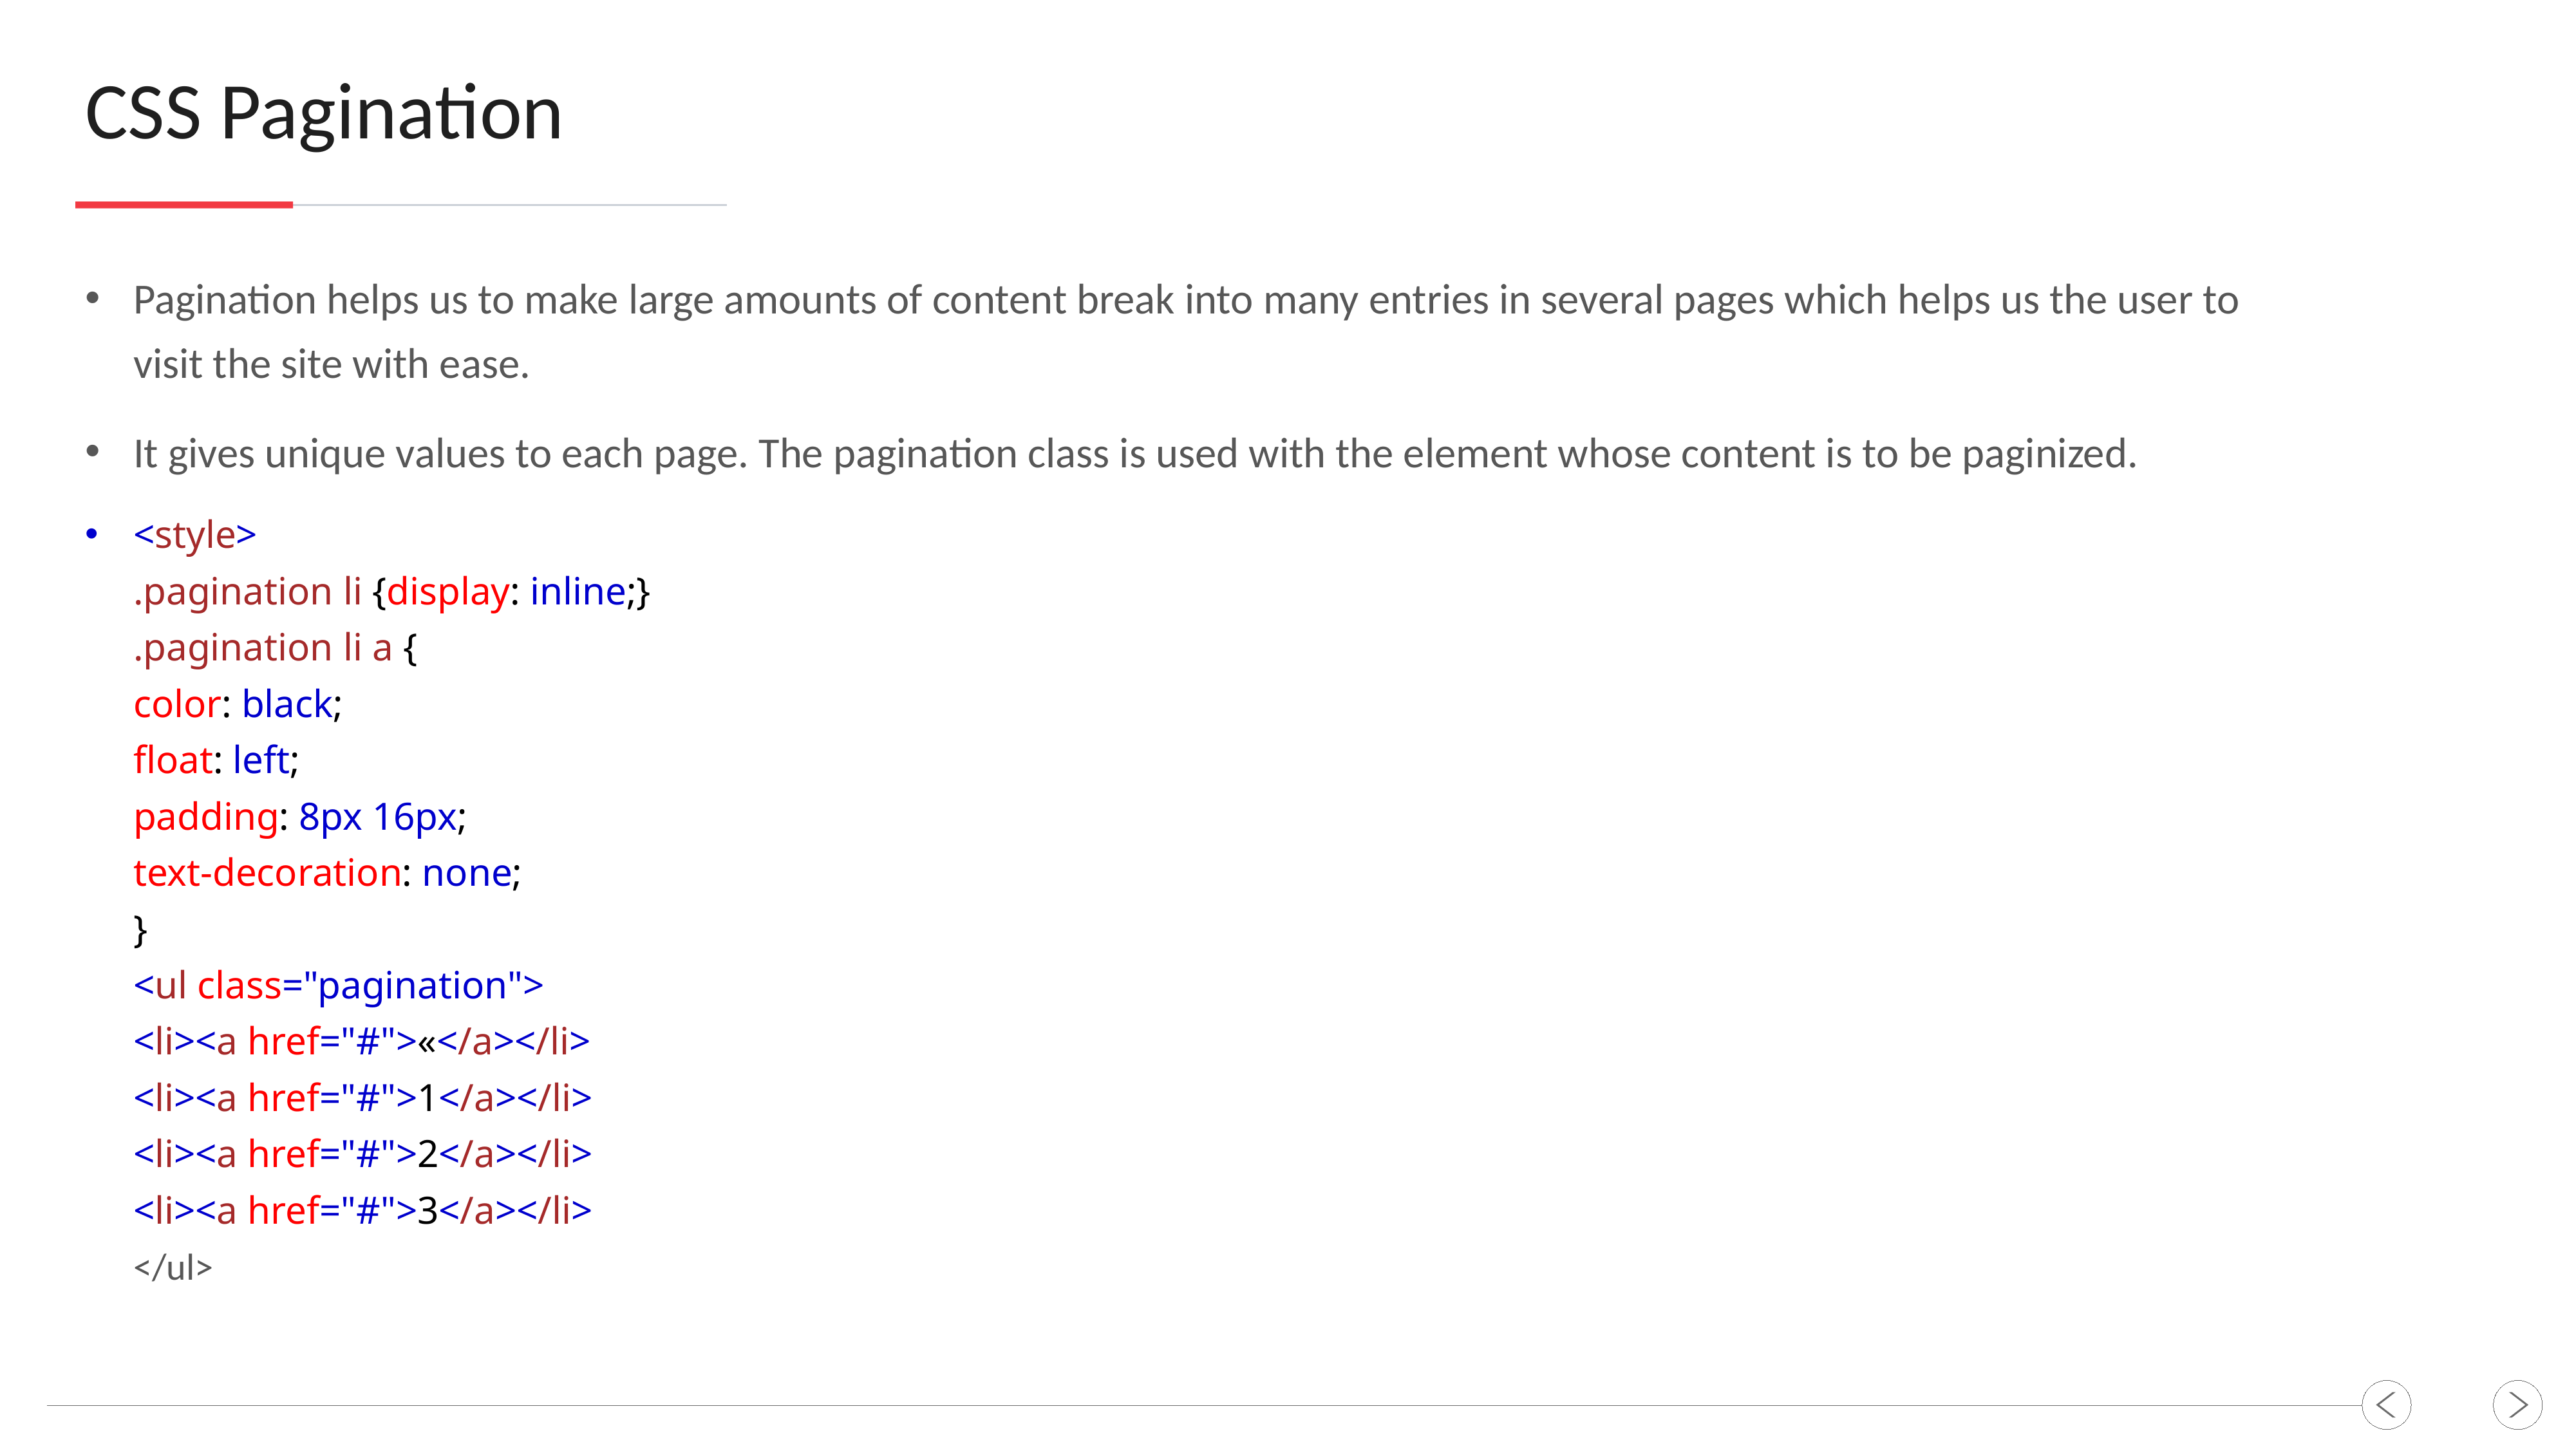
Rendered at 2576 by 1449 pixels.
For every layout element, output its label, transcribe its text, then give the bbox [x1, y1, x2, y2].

list CSS Pagination [75, 56, 2496, 157]
list Pagination helps us to make large amounts of content break into many entries in several pages which helps us the user to visit the site with ease. It gives unique values to each page. The pagination class is used with the element whose content is to be paginized. <style> .pagination li {display: inline;} .pagination li a { color: black; float: left; padding: 8px 16px; text-decoration: none; } <ul class="pagination"> <li><a href="#">«</a></li> <li><a href="#">1</a></li> <li><a href="#">2</a></li> <li><a href="#">3</a></li> </ul> [75, 253, 2329, 1304]
